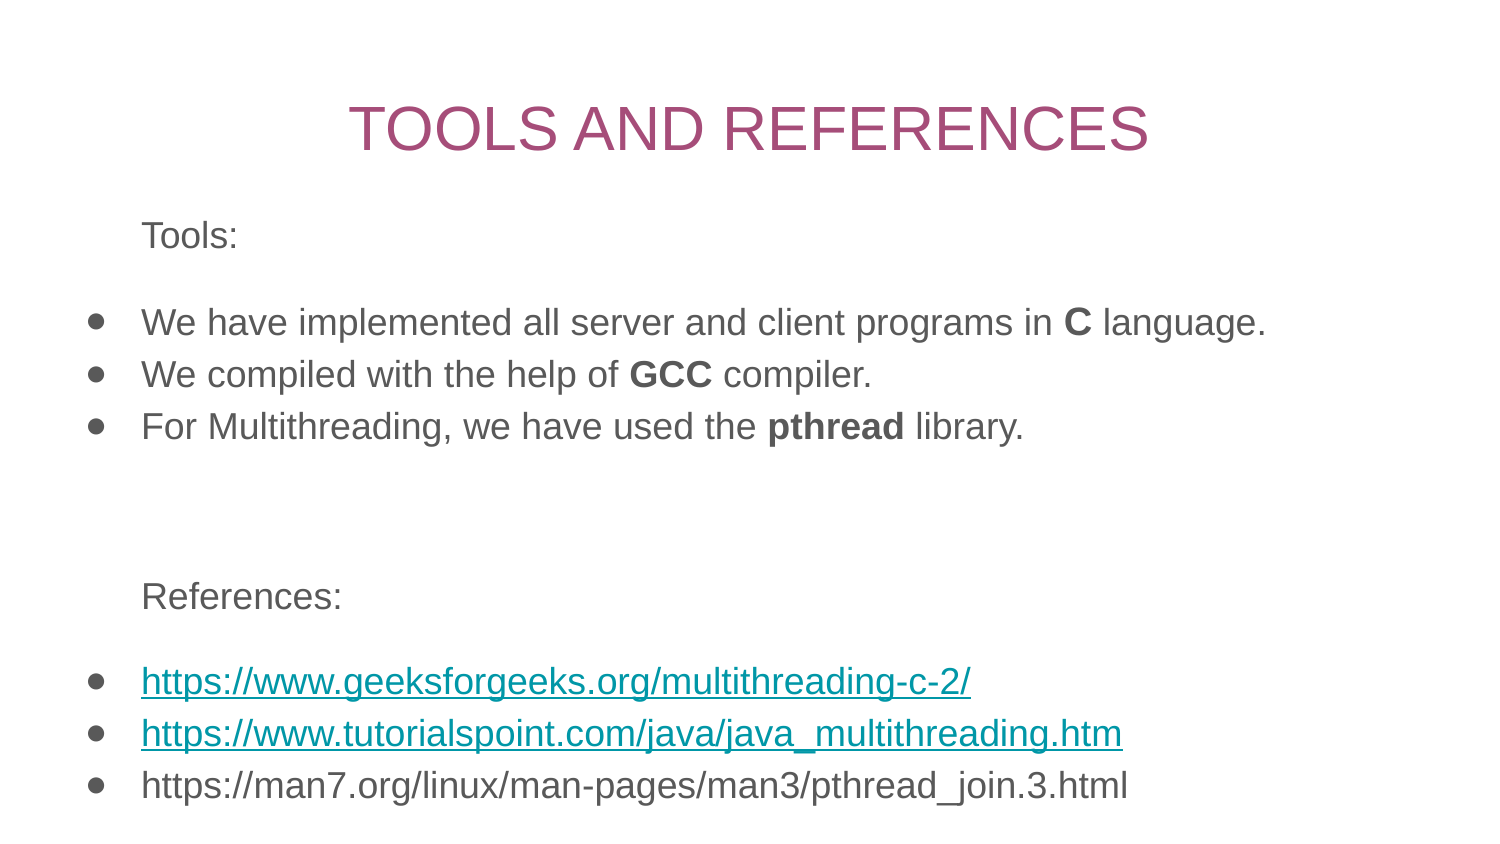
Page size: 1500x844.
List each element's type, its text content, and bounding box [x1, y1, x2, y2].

title TOOLS AND REFERENCES [51, 72, 1449, 167]
list Tools: We have implemented all server and client programs in C language. We compiled with the help of GCC compiler. For Multithreading, we have used the pthread library. References: https://www.geeksforgeeks.org/multithreading-c-2/ https://www.tutorialspoint.com/java/java_multithreading.htm https://man7.org/linux/man-pages/man3/pthread_join.3.html [51, 189, 1449, 750]
